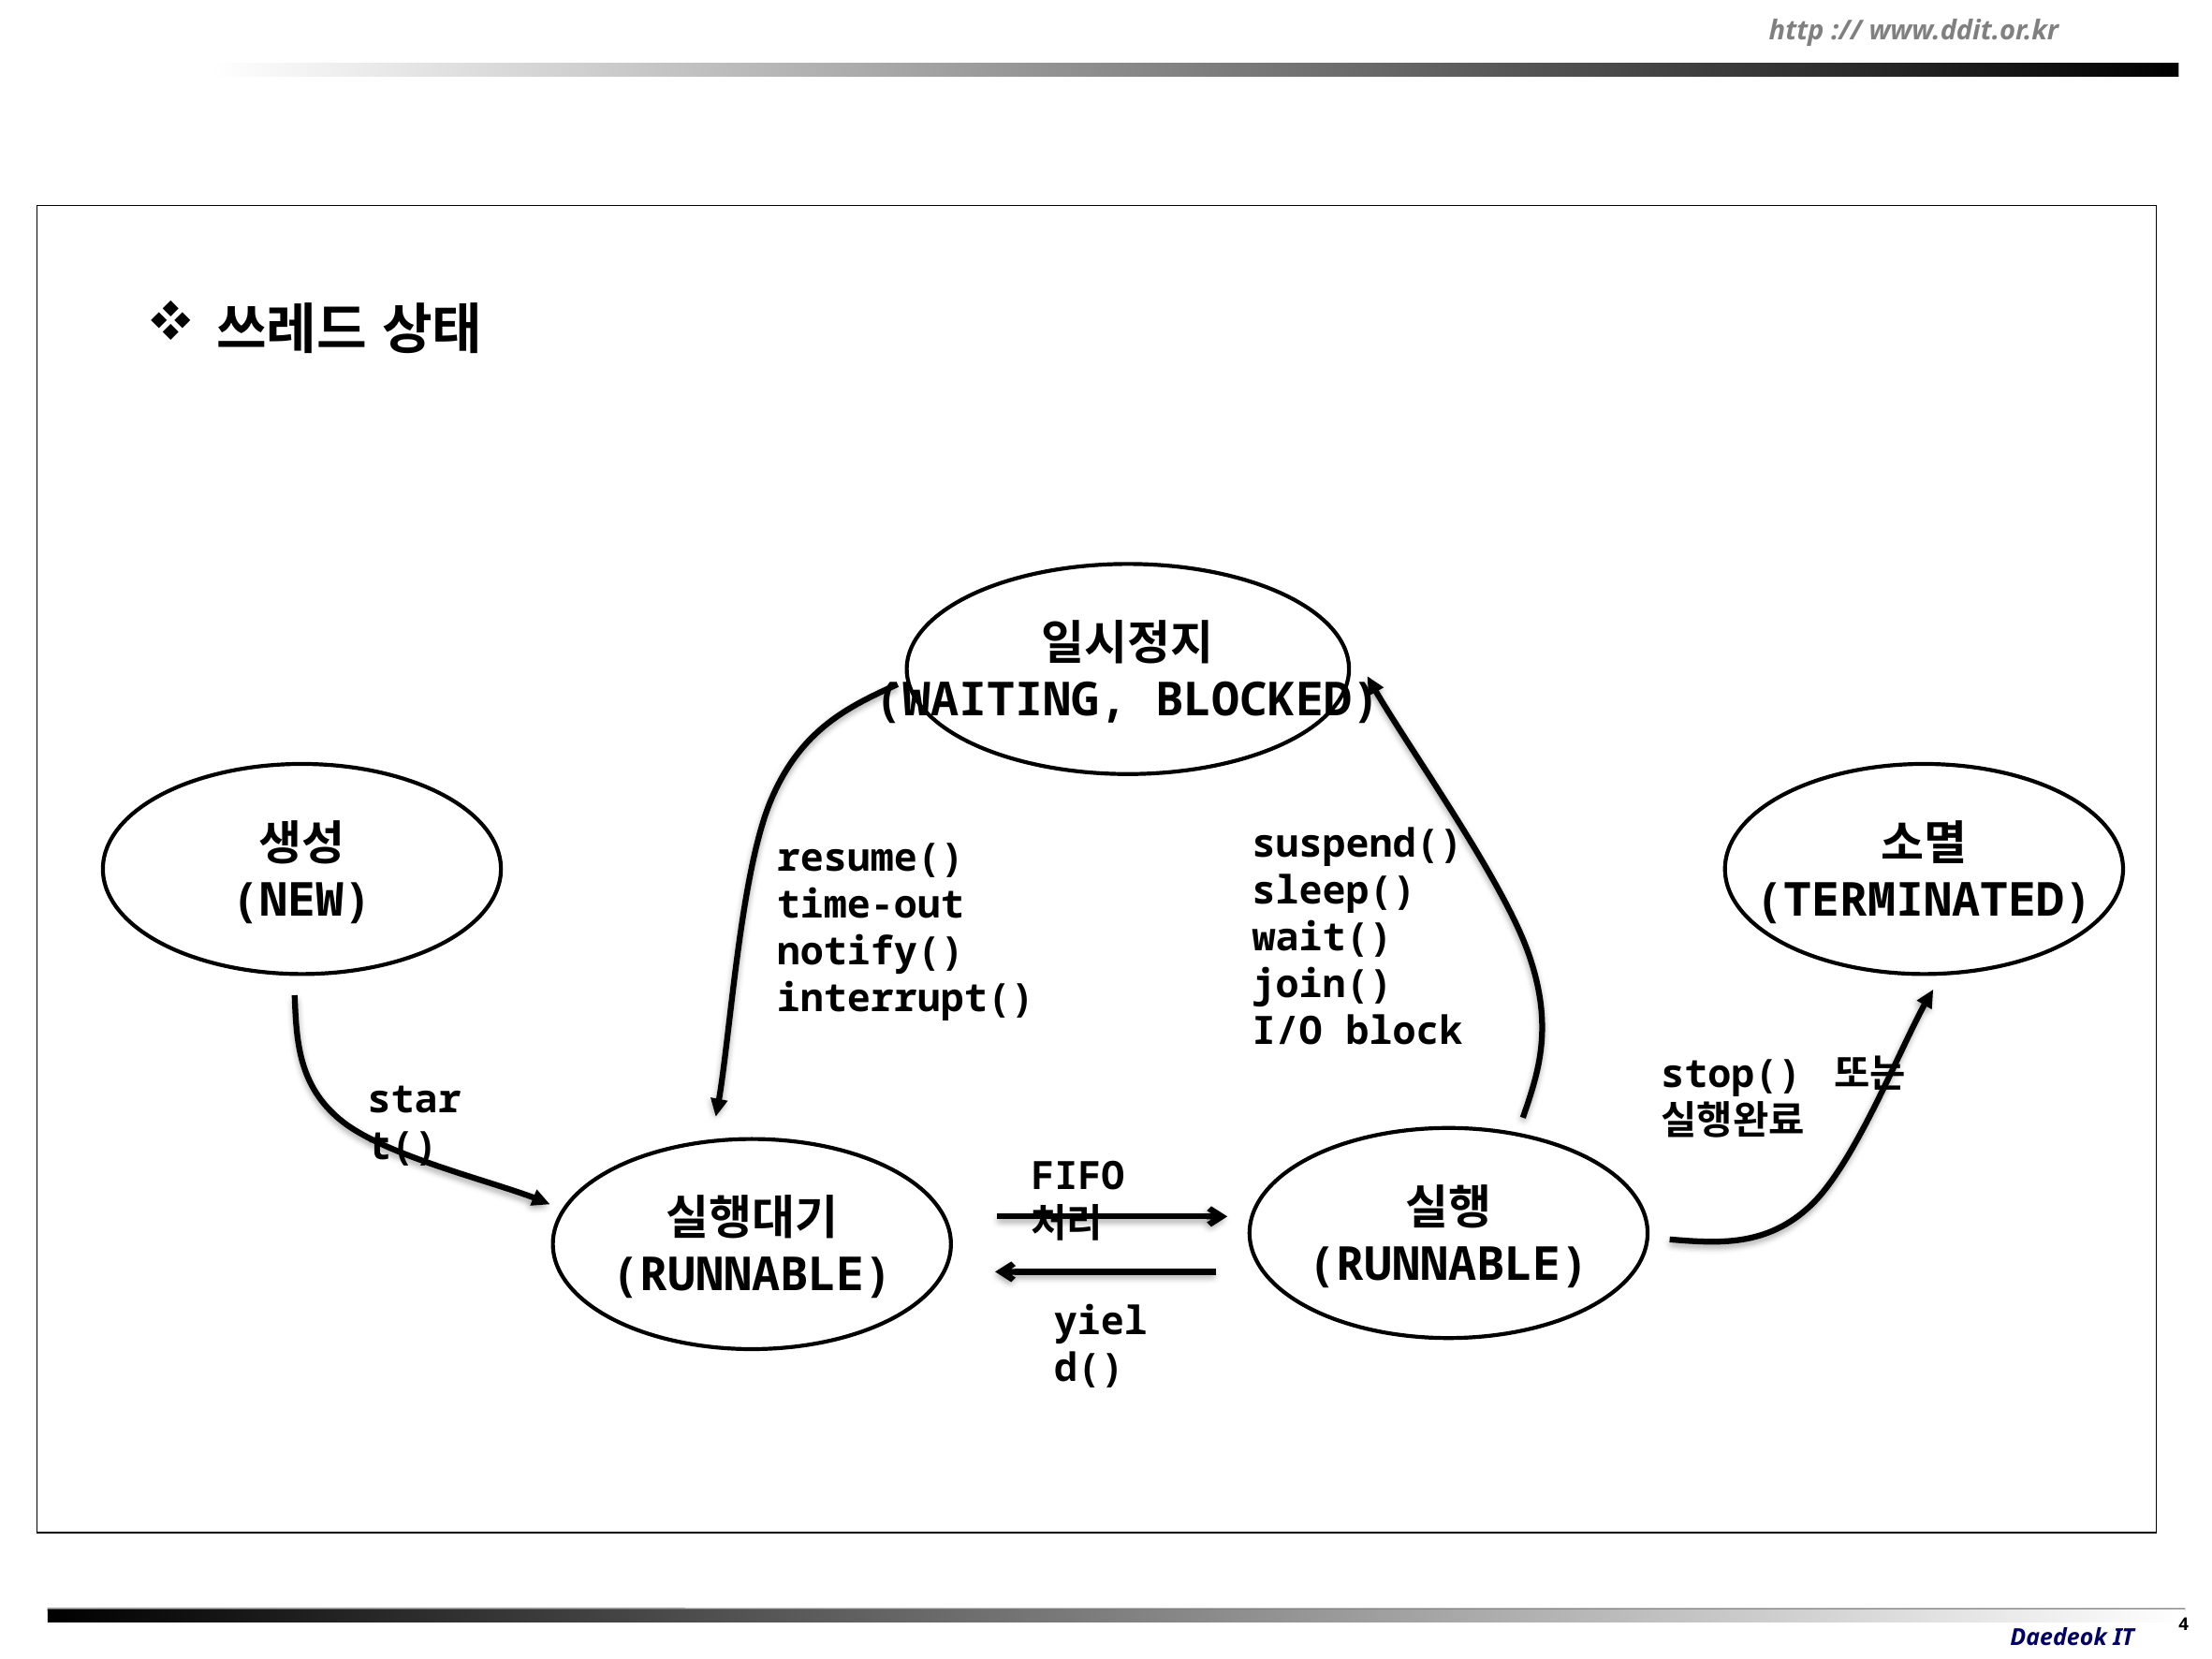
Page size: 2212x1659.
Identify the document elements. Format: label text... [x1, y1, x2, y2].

text_box resume() time-out notify() interrupt() [763, 825, 1051, 1027]
text_box 소멸 (TERMINATED) [1722, 761, 2126, 976]
text_box yield() [1040, 1288, 1185, 1397]
text_box [1367, 676, 1456, 811]
text_box FIFO 처리 [1017, 1143, 1238, 1252]
text_box [291, 994, 382, 1133]
text_box 쓰레드 상태 [132, 287, 1626, 367]
text_box start() [353, 1066, 498, 1174]
text_box 실행 (RUNNABLE) [1247, 1125, 1650, 1341]
text_box [1879, 990, 1934, 1041]
text_box [37, 205, 2157, 1533]
text_box stop() 또는 실행완료 [1647, 1041, 1936, 1150]
text_box [1502, 940, 1545, 1119]
text_box [710, 682, 900, 1117]
text_box suspend() sleep() wait() join() I/O block [1238, 811, 1527, 1060]
text_box [452, 1162, 550, 1206]
text_box [1669, 1150, 1855, 1245]
text_box 실행대기 (RUNNABLE) [550, 1137, 953, 1352]
text_box 일시정지 (WAITING, BLOCKED) [904, 562, 1352, 776]
text_box 생성 (NEW) [100, 761, 504, 976]
